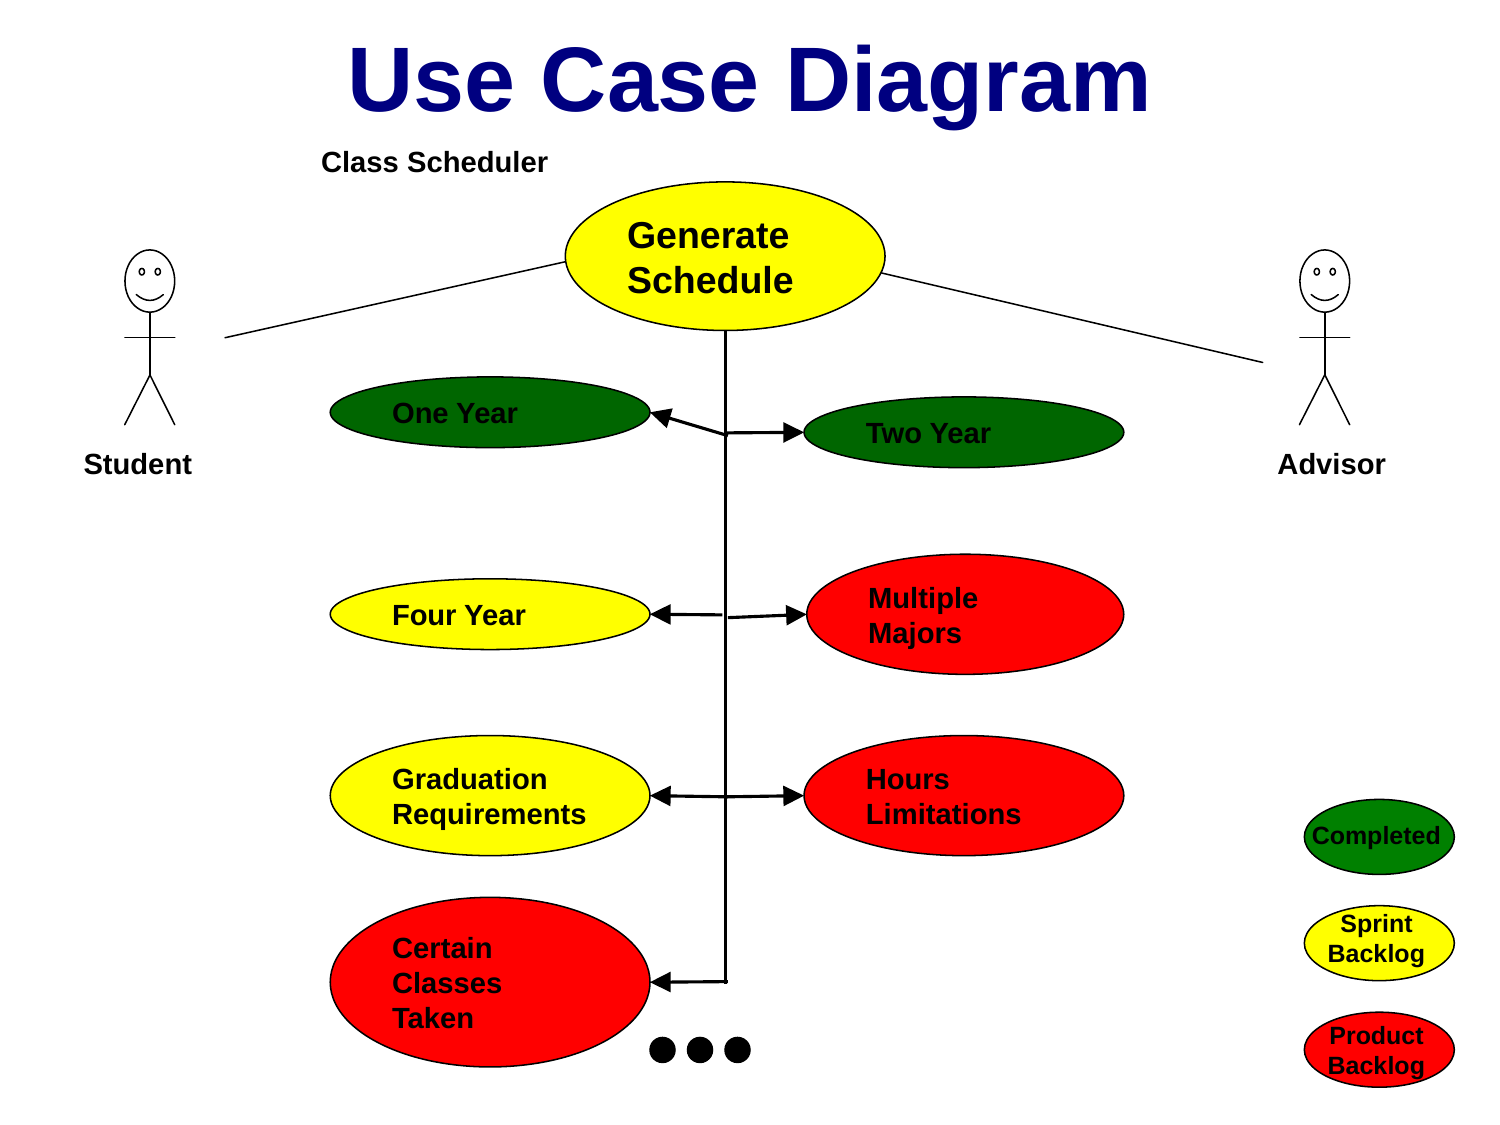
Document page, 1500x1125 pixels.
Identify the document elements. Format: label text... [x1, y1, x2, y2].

text_box Four Year [330, 578, 650, 650]
text_box Product Backlog [1274, 1012, 1479, 1088]
text_box Generate Schedule [565, 181, 886, 331]
text_box Advisor [1262, 437, 1441, 488]
text_box One Year [330, 376, 650, 448]
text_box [1299, 249, 1350, 425]
text_box Two Year [804, 396, 1124, 468]
text_box [725, 1037, 751, 1063]
text_box Hours Limitations [804, 735, 1124, 856]
title Use Case Diagram [112, 0, 1388, 177]
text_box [124, 249, 175, 425]
text_box Class Scheduler [306, 135, 579, 187]
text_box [224, 261, 566, 338]
text_box [1325, 799, 1434, 811]
text_box [1316, 857, 1443, 875]
text_box Certain Classes Taken [330, 897, 650, 1067]
text_box Sprint Backlog [1274, 899, 1479, 976]
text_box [727, 614, 807, 618]
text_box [649, 432, 723, 436]
text_box Graduation Requirements [330, 735, 650, 856]
text_box Multiple Majors [806, 554, 1124, 675]
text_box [859, 267, 1263, 363]
text_box Student [68, 437, 237, 488]
text_box [650, 1037, 676, 1063]
text_box [1343, 976, 1416, 981]
text_box Completed [1274, 811, 1479, 857]
text_box [687, 1037, 713, 1063]
